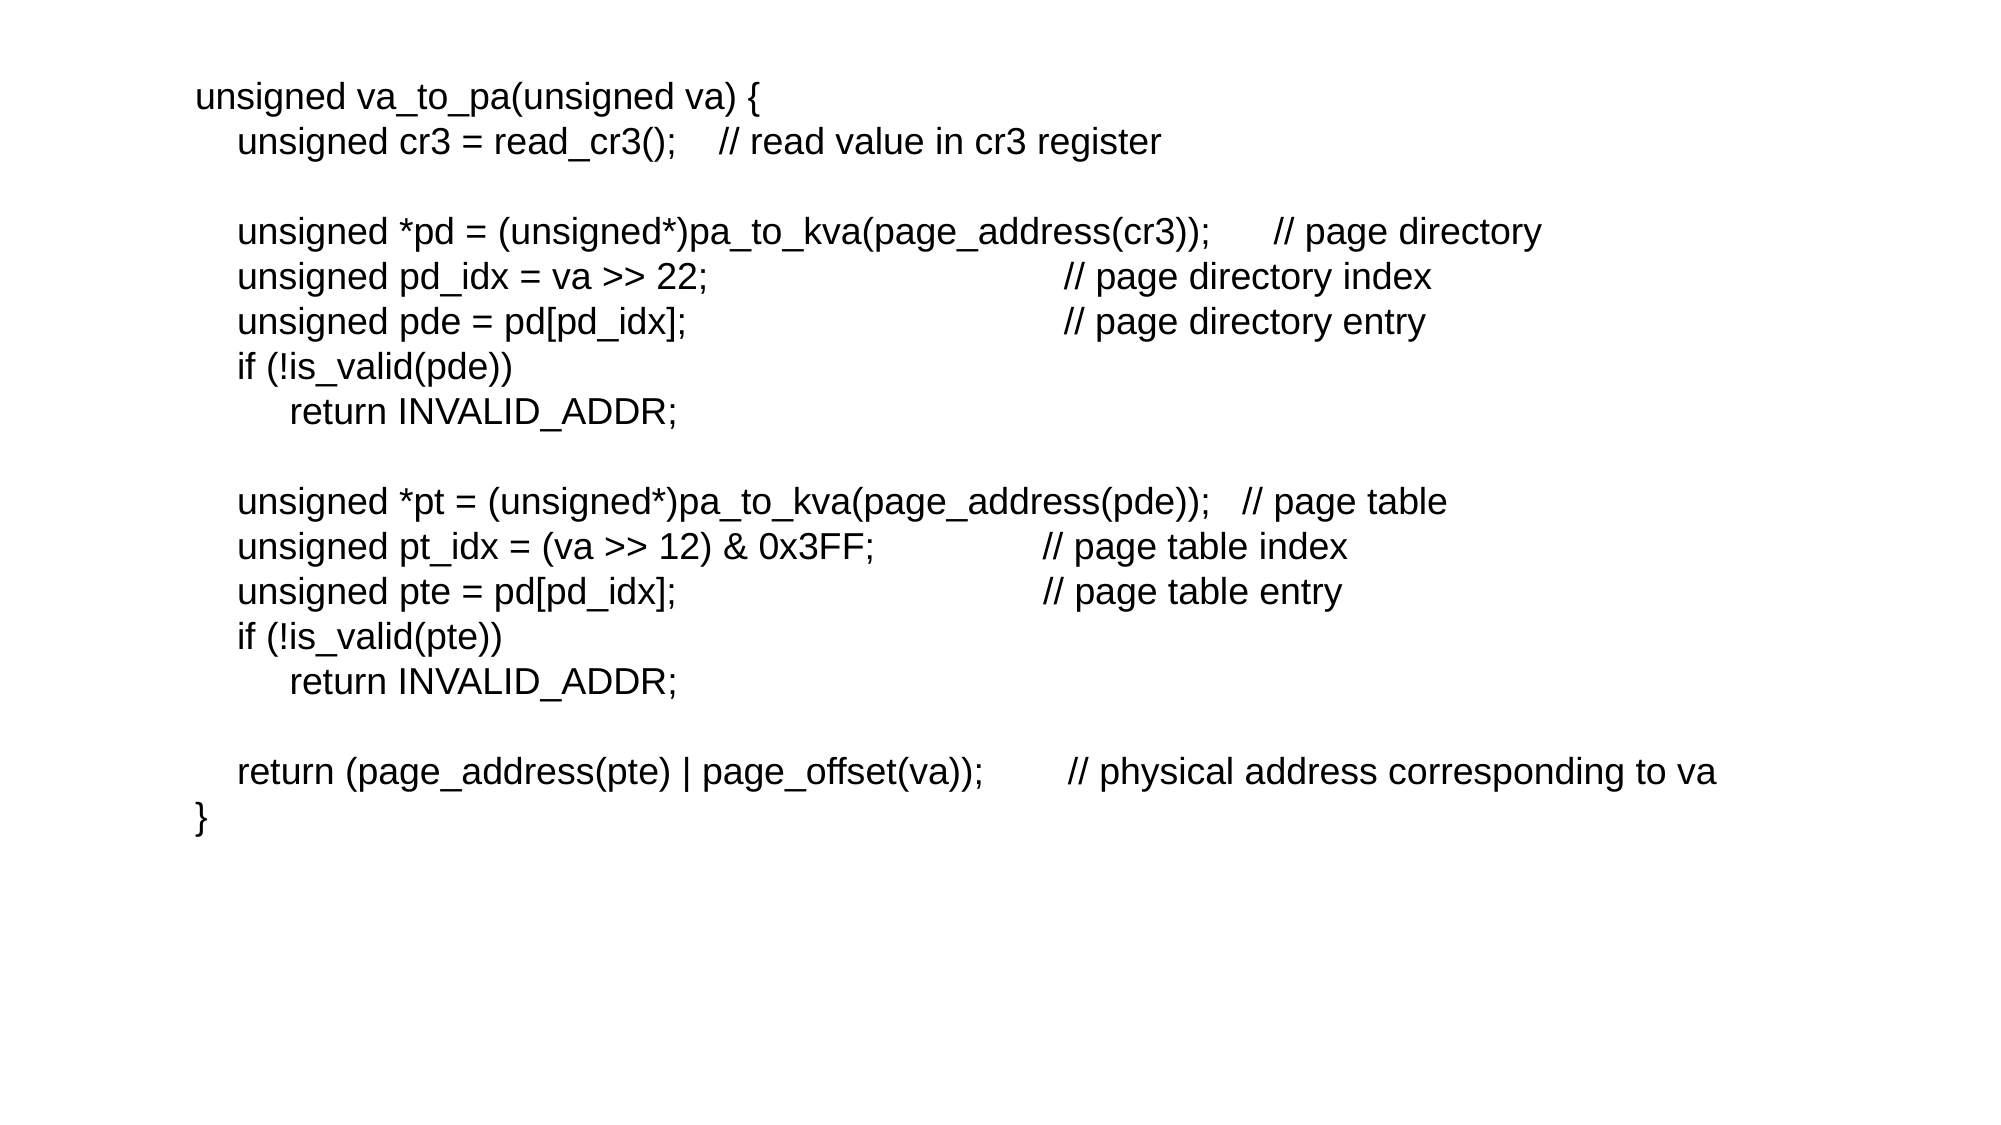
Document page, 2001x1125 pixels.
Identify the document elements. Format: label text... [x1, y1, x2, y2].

text_box unsigned va_to_pa(unsigned va) { unsigned cr3 = read_cr3(); // read value in cr3 register unsigned *pd = (unsigned*)pa_to_kva(page_address(cr3)); // page directory unsigned pd_idx = va >> 22; // page directory index unsigned pde = pd[pd_idx]; // page directory entry if (!is_valid(pde)) return INVALID_ADDR; unsigned *pt = (unsigned*)pa_to_kva(page_address(pde)); // page table unsigned pt_idx = (va >> 12) & 0x3FF; // page table index unsigned pte = pd[pd_idx]; // page table entry if (!is_valid(pte)) return INVALID_ADDR; return (page_address(pte) | page_offset(va)); // physical address corresponding to va } [180, 64, 1816, 889]
